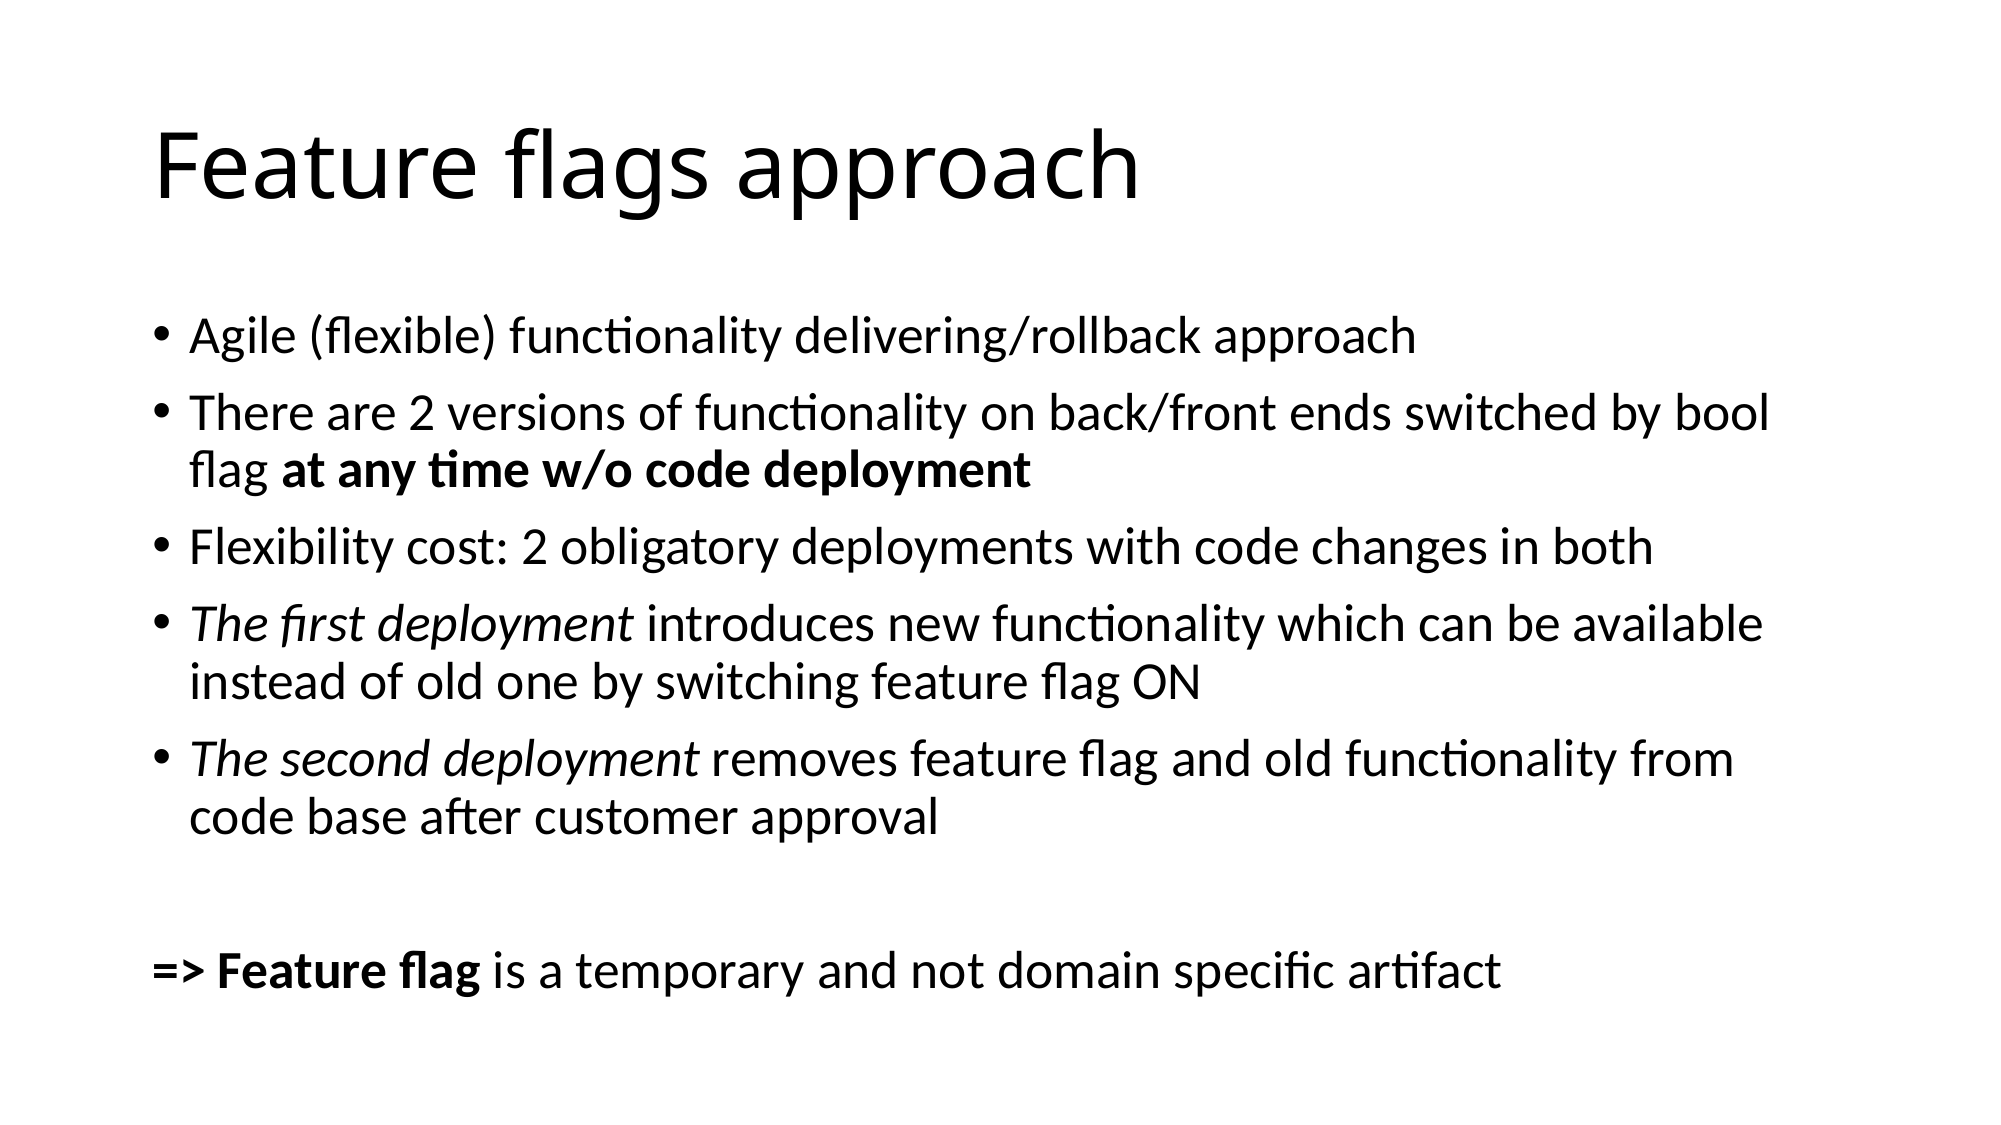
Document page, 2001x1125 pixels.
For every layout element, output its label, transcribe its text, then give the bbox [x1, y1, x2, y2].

list Agile (flexible) functionality delivering/rollback approach There are 2 versions of functionality on back/front ends switched by bool flag at any time w/o code deployment Flexibility cost: 2 obligatory deployments with code changes in both The first deployment introduces new functionality which can be available instead of old one by switching feature flag ON The second deployment removes feature flag and old functionality from code base after customer approval => Feature flag is a temporary and not domain specific artifact [137, 299, 1863, 1014]
title Feature flags approach [137, 59, 1863, 278]
